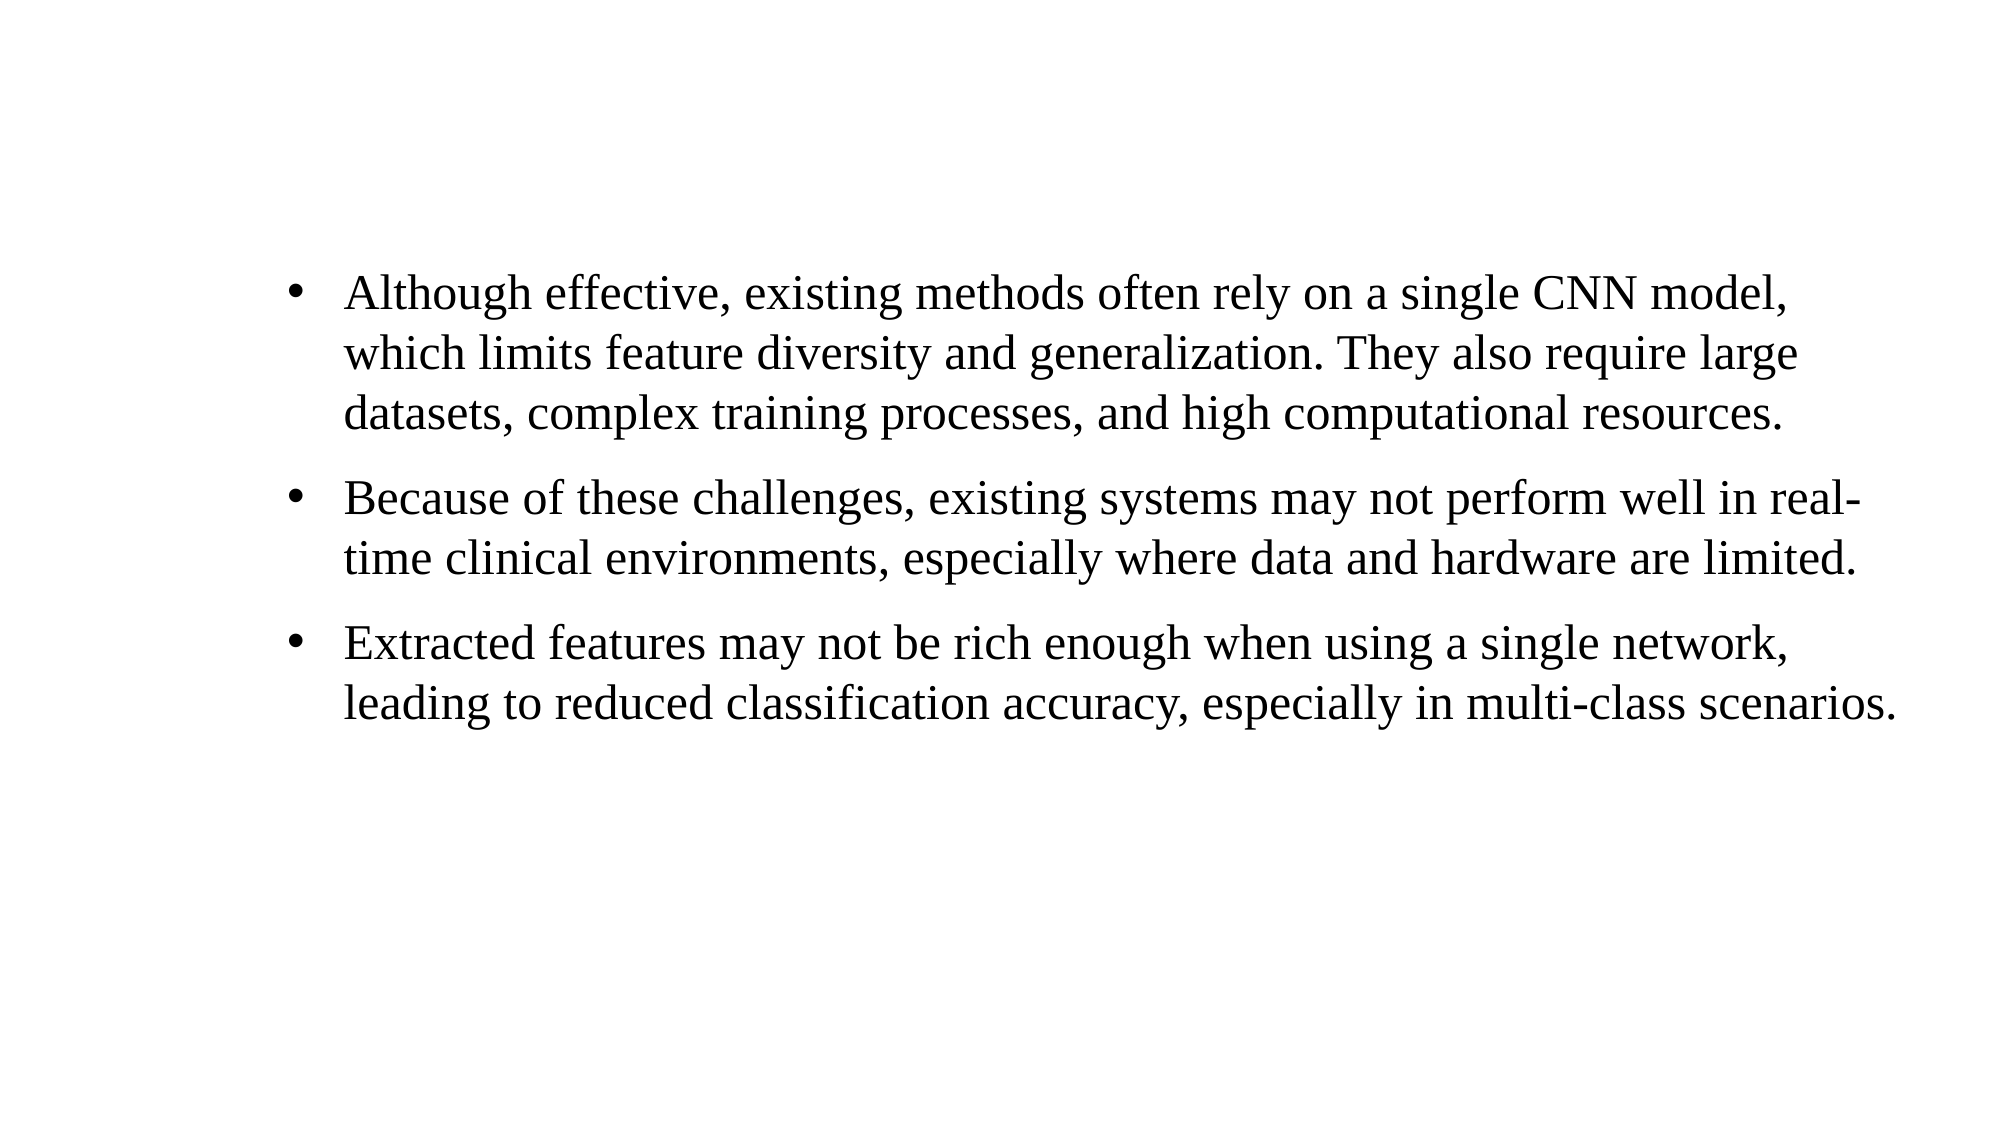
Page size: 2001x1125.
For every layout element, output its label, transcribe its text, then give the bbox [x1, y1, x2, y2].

text_box Although effective, existing methods often rely on a single CNN model, which limits feature diversity and generalization. They also require large datasets, complex training processes, and high computational resources. Because of these challenges, existing systems may not perform well in real-time clinical environments, especially where data and hardware are limited. Extracted features may not be rich enough when using a single network, leading to reduced classification accuracy, especially in multi-class scenarios. [272, 252, 1925, 738]
